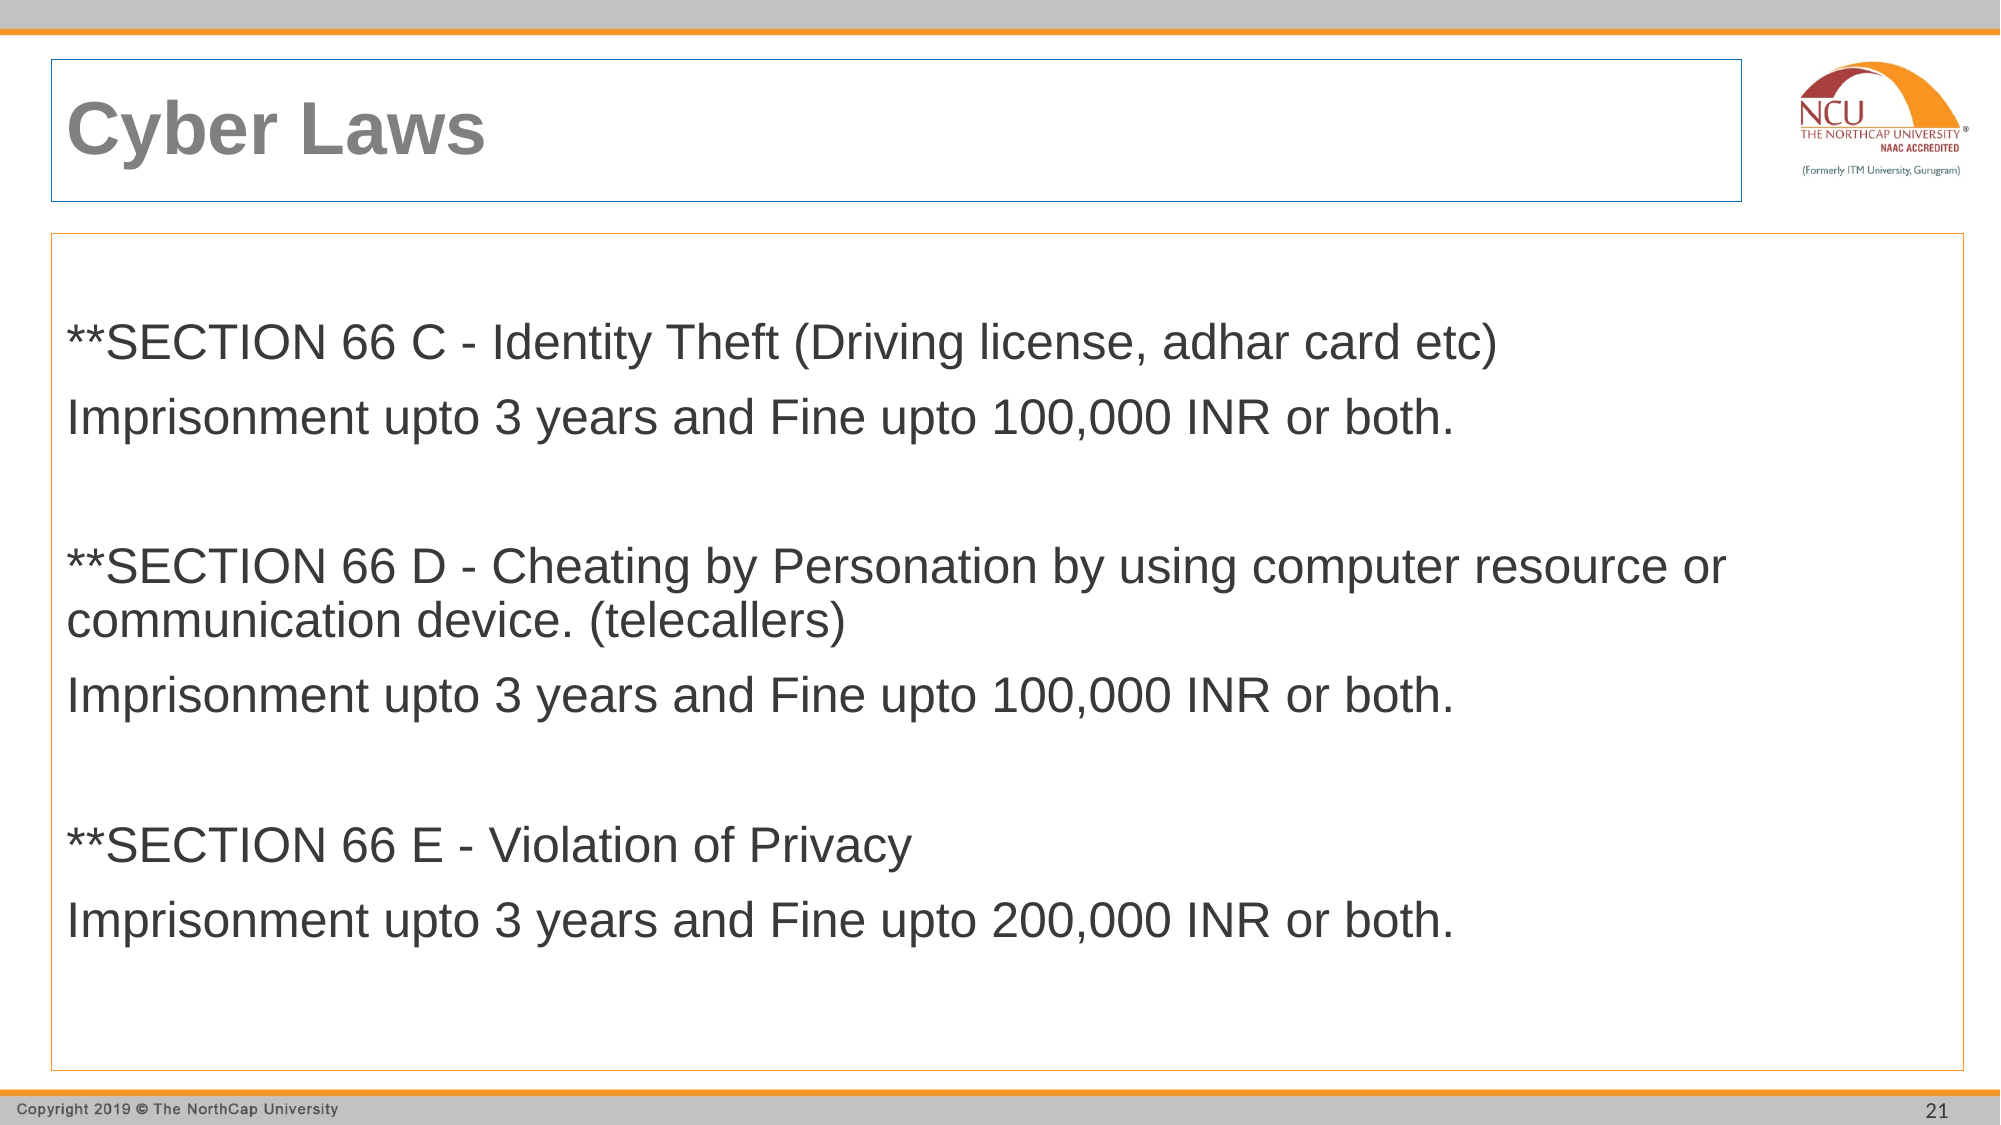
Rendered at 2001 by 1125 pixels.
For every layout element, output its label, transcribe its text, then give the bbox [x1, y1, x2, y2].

picture [0, 0, 2000, 1125]
slide_number 21 [1791, 1094, 1964, 1125]
list **SECTION 66 C - Identity Theft (Driving license, adhar card etc) Imprisonment upto 3 years and Fine upto 100,000 INR or both. **SECTION 66 D - Cheating by Personation by using computer resource or communication device. (telecallers) Imprisonment upto 3 years and Fine upto 100,000 INR or both. **SECTION 66 E - Violation of Privacy Imprisonment upto 3 years and Fine upto 200,000 INR or both. [51, 233, 1964, 1071]
title Cyber Laws [51, 59, 1742, 202]
